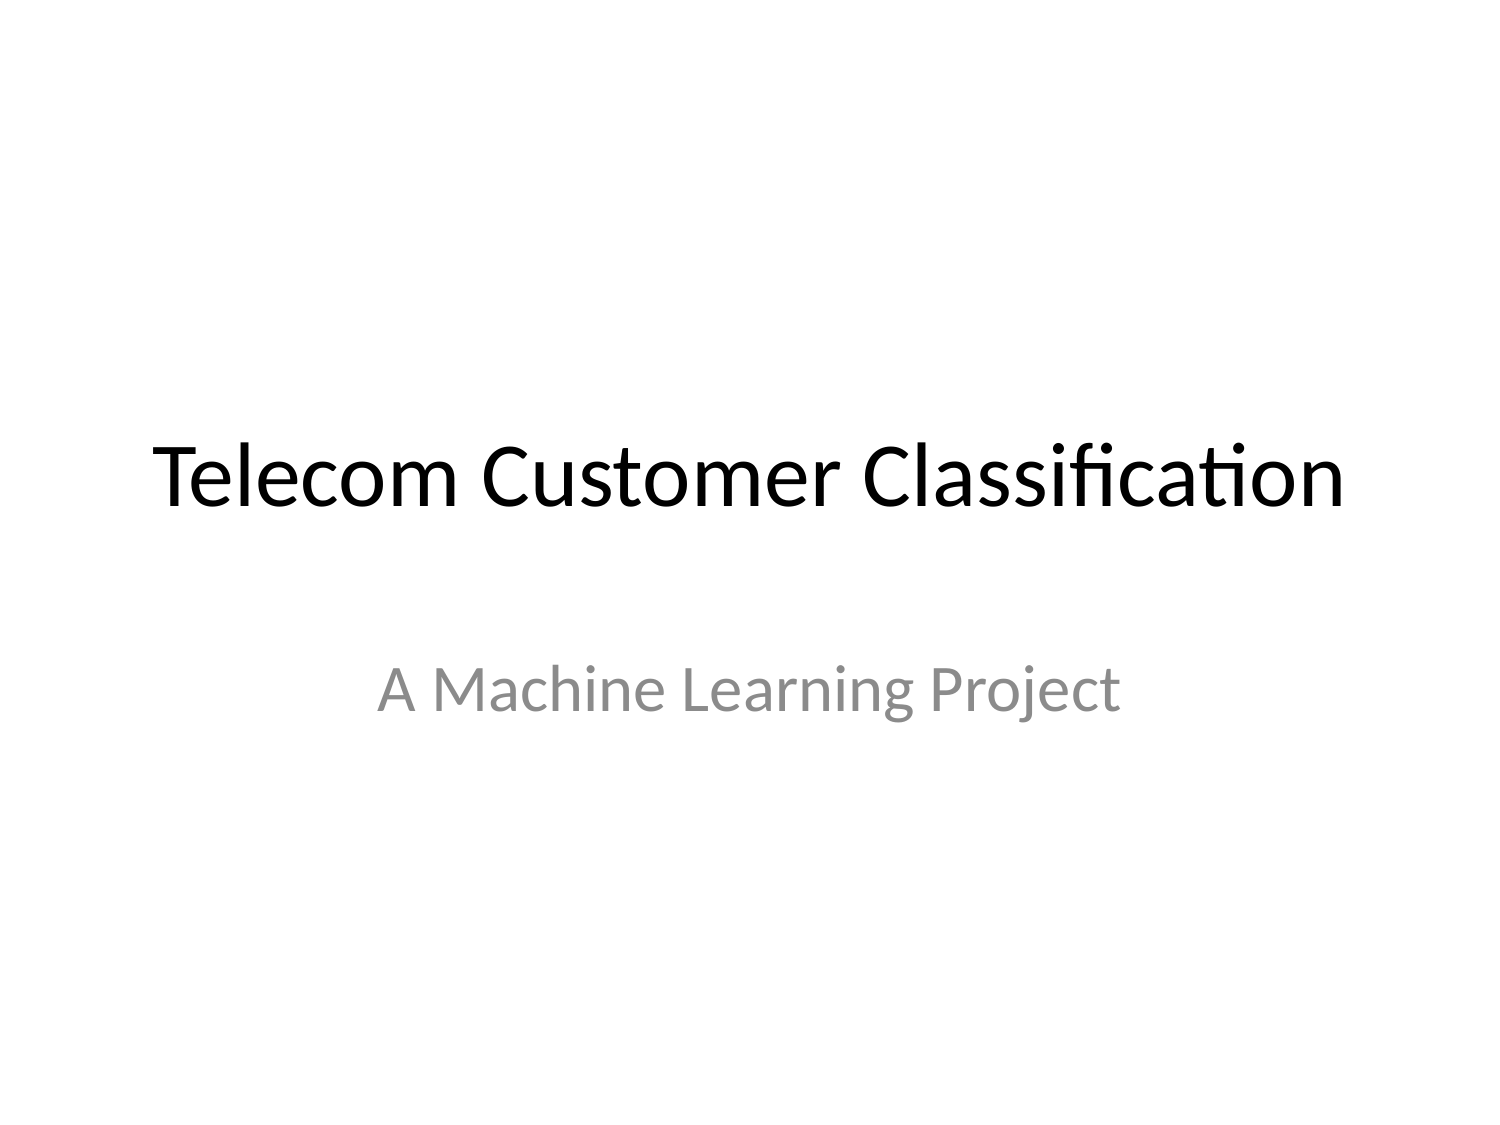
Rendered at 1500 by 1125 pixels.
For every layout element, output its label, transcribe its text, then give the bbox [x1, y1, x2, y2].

subtitle A Machine Learning Project [225, 637, 1275, 925]
title Telecom Customer Classification [112, 349, 1388, 591]
